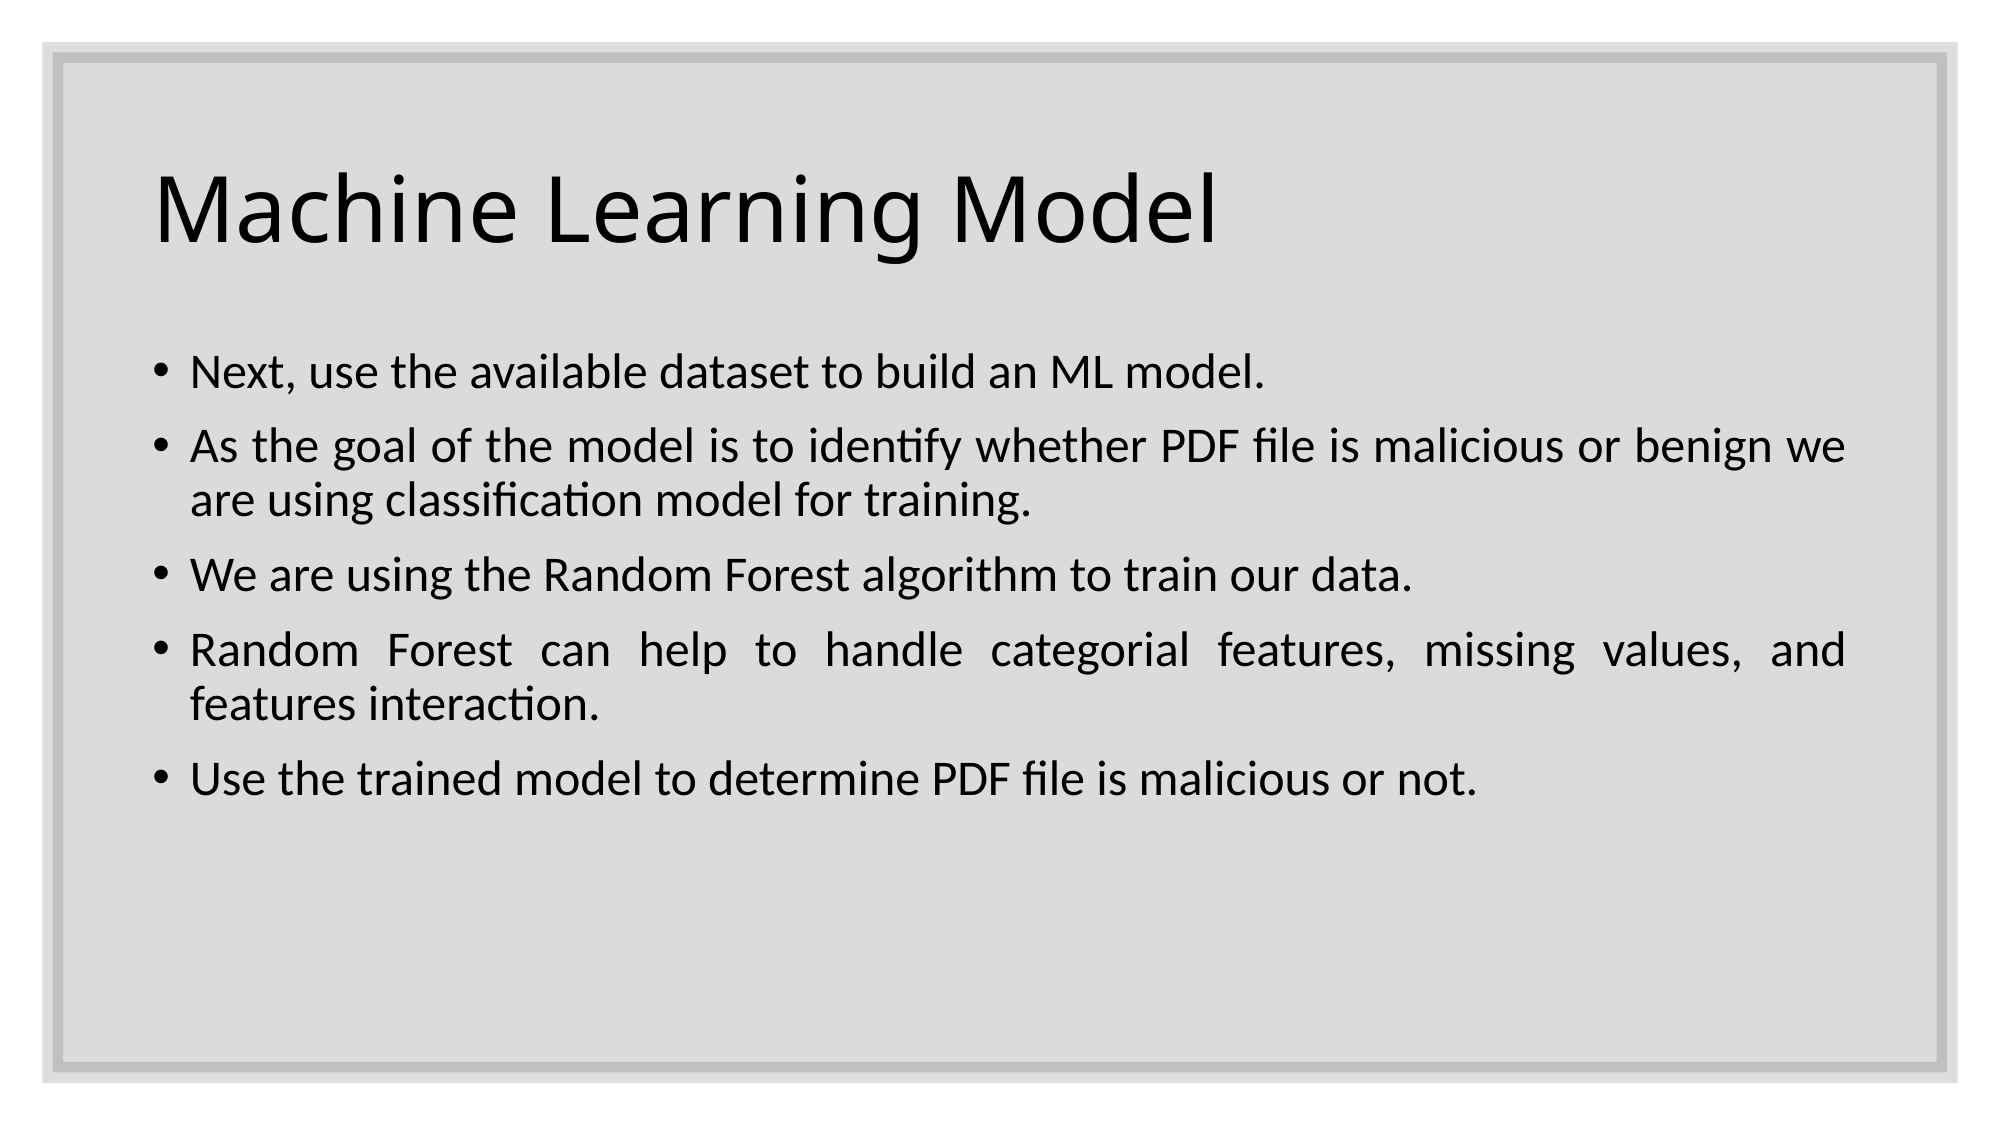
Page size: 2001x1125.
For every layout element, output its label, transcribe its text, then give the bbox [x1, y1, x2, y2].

list Next, use the available dataset to build an ML model. As the goal of the model is to identify whether PDF file is malicious or benign we are using classification model for training. We are using the Random Forest algorithm to train our data. Random Forest can help to handle categorial features, missing values, and features interaction. Use the trained model to determine PDF file is malicious or not. [137, 337, 1863, 973]
text_box [52, 51, 1948, 1073]
title Machine Learning Model [137, 103, 1863, 322]
